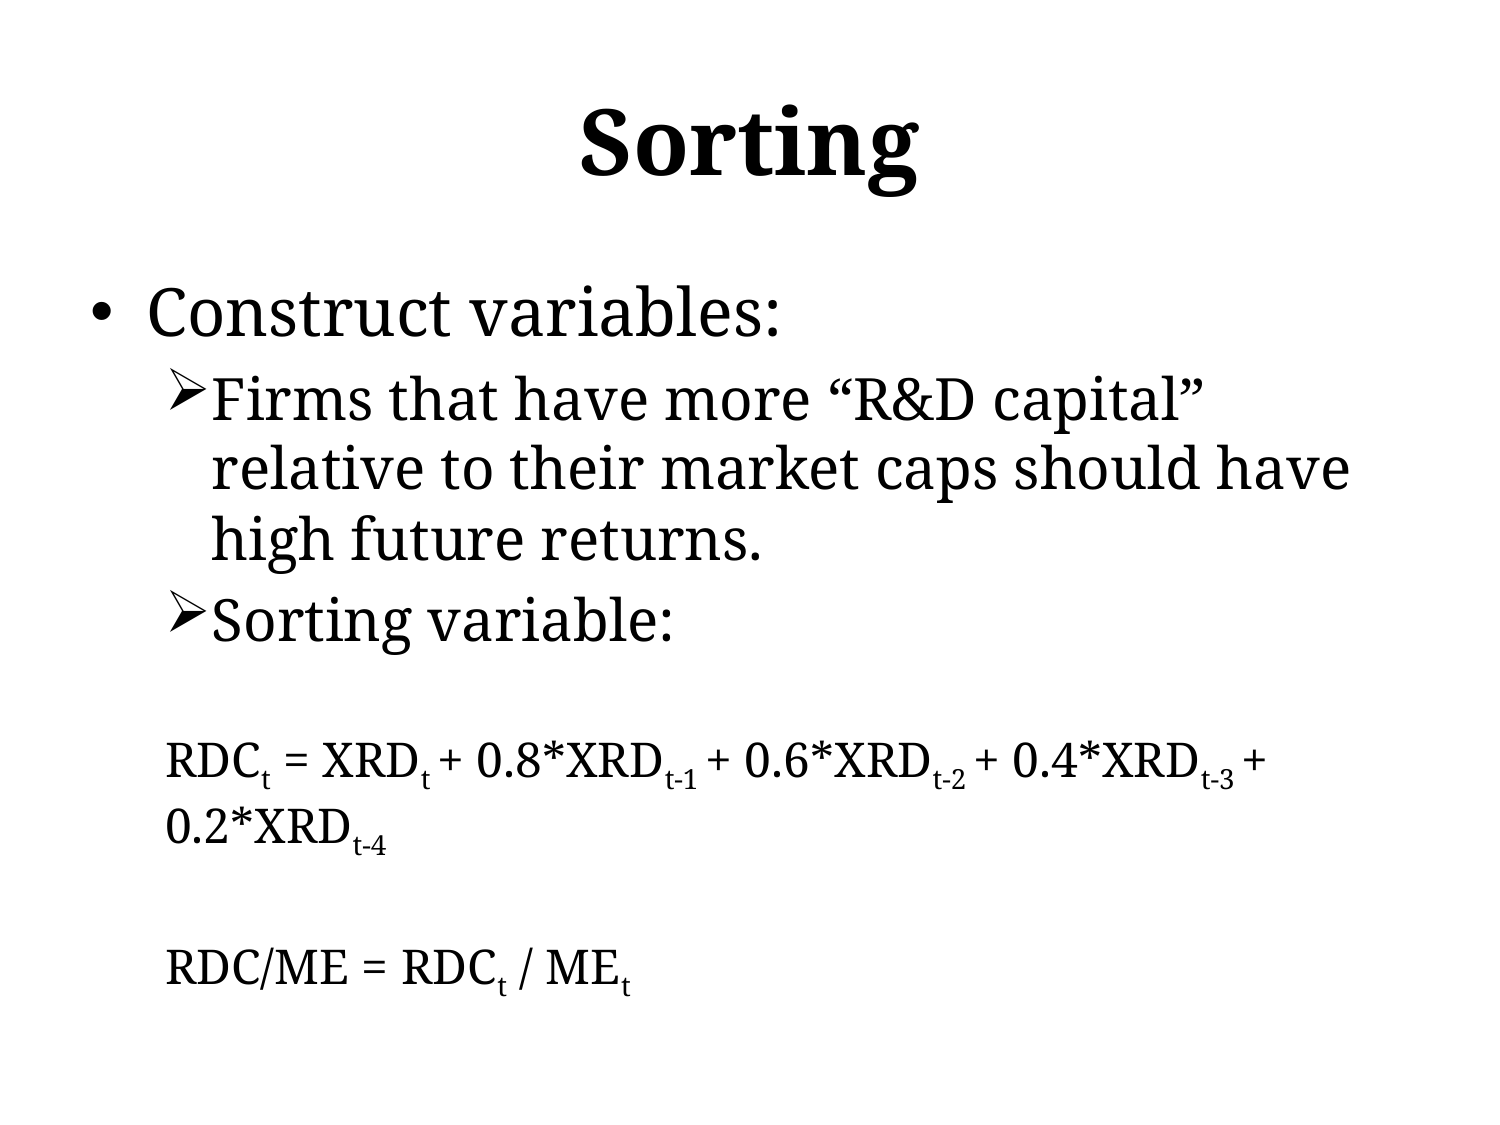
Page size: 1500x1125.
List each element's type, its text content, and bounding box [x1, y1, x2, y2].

list Construct variables: Firms that have more “R&D capital” relative to their market caps should have high future returns. Sorting variable: RDCt = XRDt + 0.8*XRDt-1 + 0.6*XRDt-2 + 0.4*XRDt-3 + 0.2*XRDt-4 RDC/ME = RDCt / MEt [75, 262, 1425, 1005]
title Sorting [75, 45, 1425, 233]
